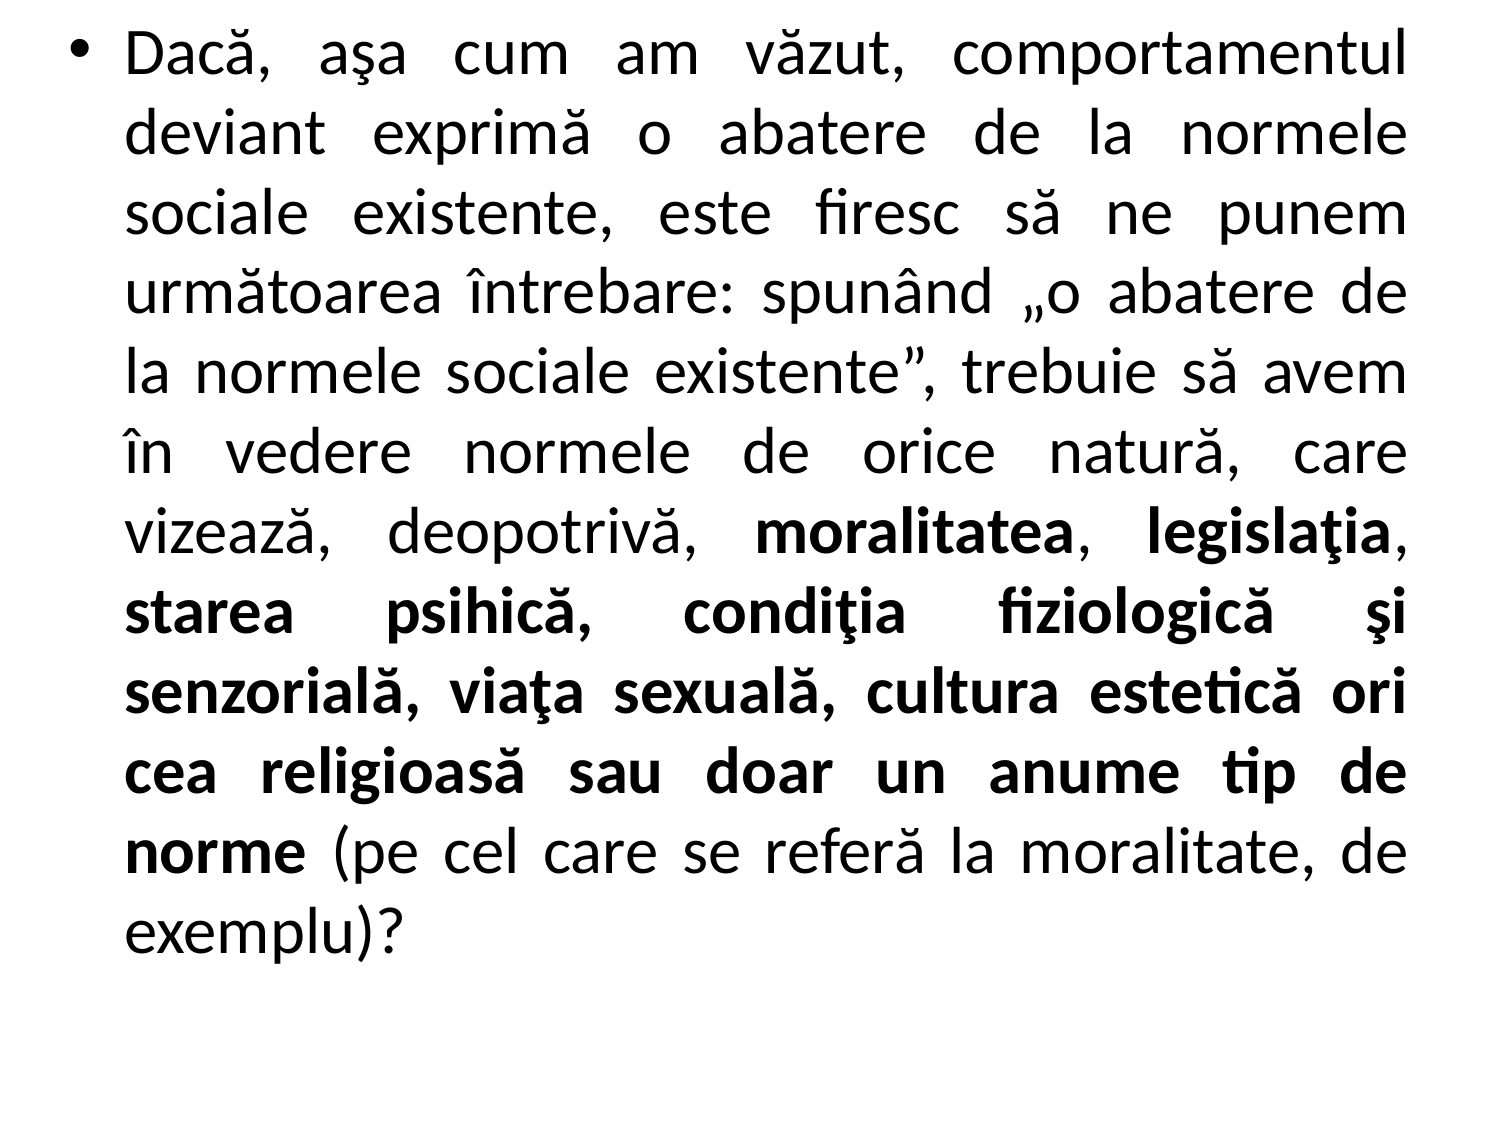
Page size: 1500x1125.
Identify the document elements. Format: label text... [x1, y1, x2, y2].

list Dacă, aşa cum am văzut, comportamentul deviant exprimă o abatere de la normele sociale existente, este firesc să ne punem următoarea întrebare: spunând „o abatere de la normele sociale existente”, trebuie să avem în vedere normele de orice natură, care vizează, deopotrivă, moralitatea, legislaţia, starea psihică, condiţia fiziologică şi senzorială, viaţa sexuală, cultura estetică ori cea religioasă sau doar un anume tip de norme (pe cel care se referă la moralitate, de exemplu)? [53, 0, 1425, 1005]
